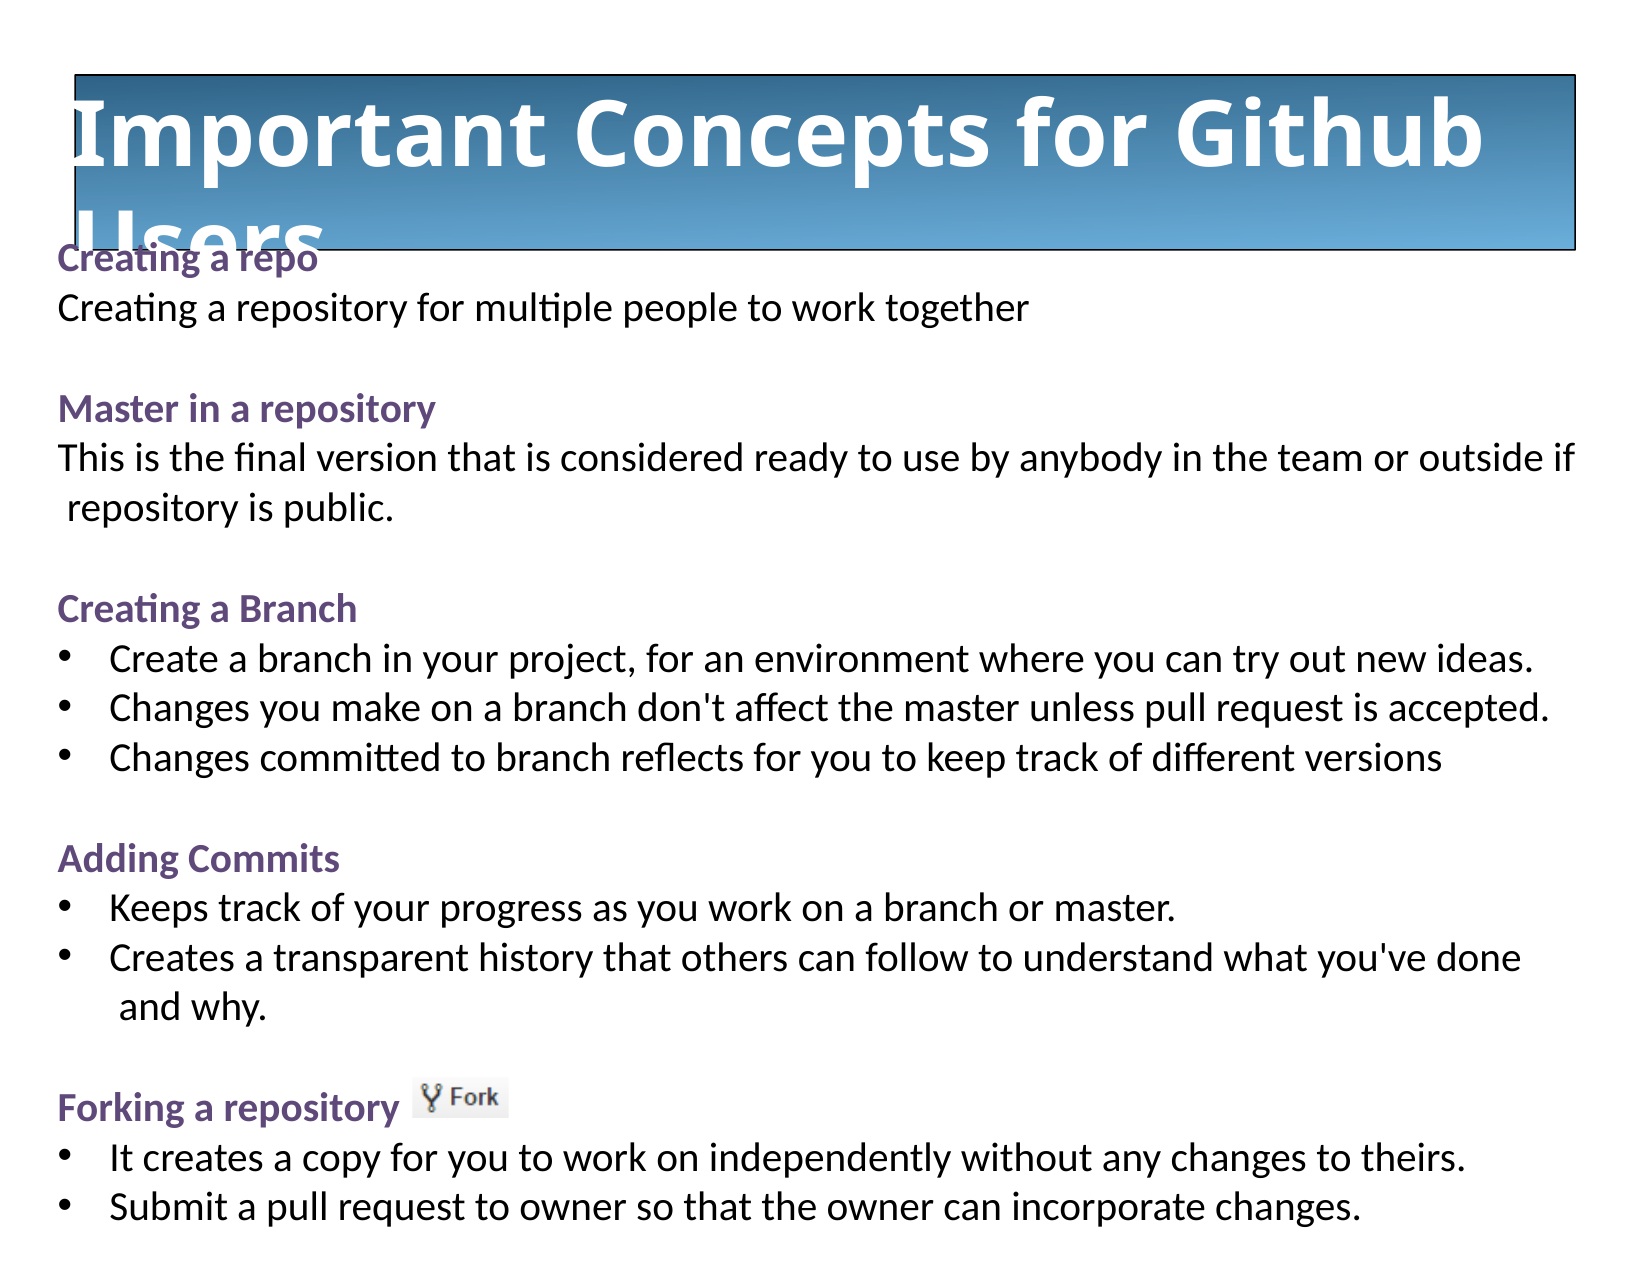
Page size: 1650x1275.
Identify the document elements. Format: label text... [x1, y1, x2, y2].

title Important Concepts for Github Users [69, 72, 1609, 295]
text_box [412, 1077, 509, 1118]
text_box Creating a repo Creating a repository for multiple people to work together Master in a repository This is the final version that is considered ready to use by anybody in the team or outside if repository is public. Creating a Branch Create a branch in your project, for an environment where you can try out new ideas. Changes you make on a branch don't affect the master unless pull request is accepted. Changes committed to branch reflects for you to keep track of different versions Adding Commits Keeps track of your progress as you work on a branch or master. Creates a transparent history that others can follow to understand what you've done and why. Forking a repository It creates a copy for you to work on independently without any changes to theirs. Submit a pull request to owner so that the owner can incorporate changes. [55, 228, 1584, 1229]
